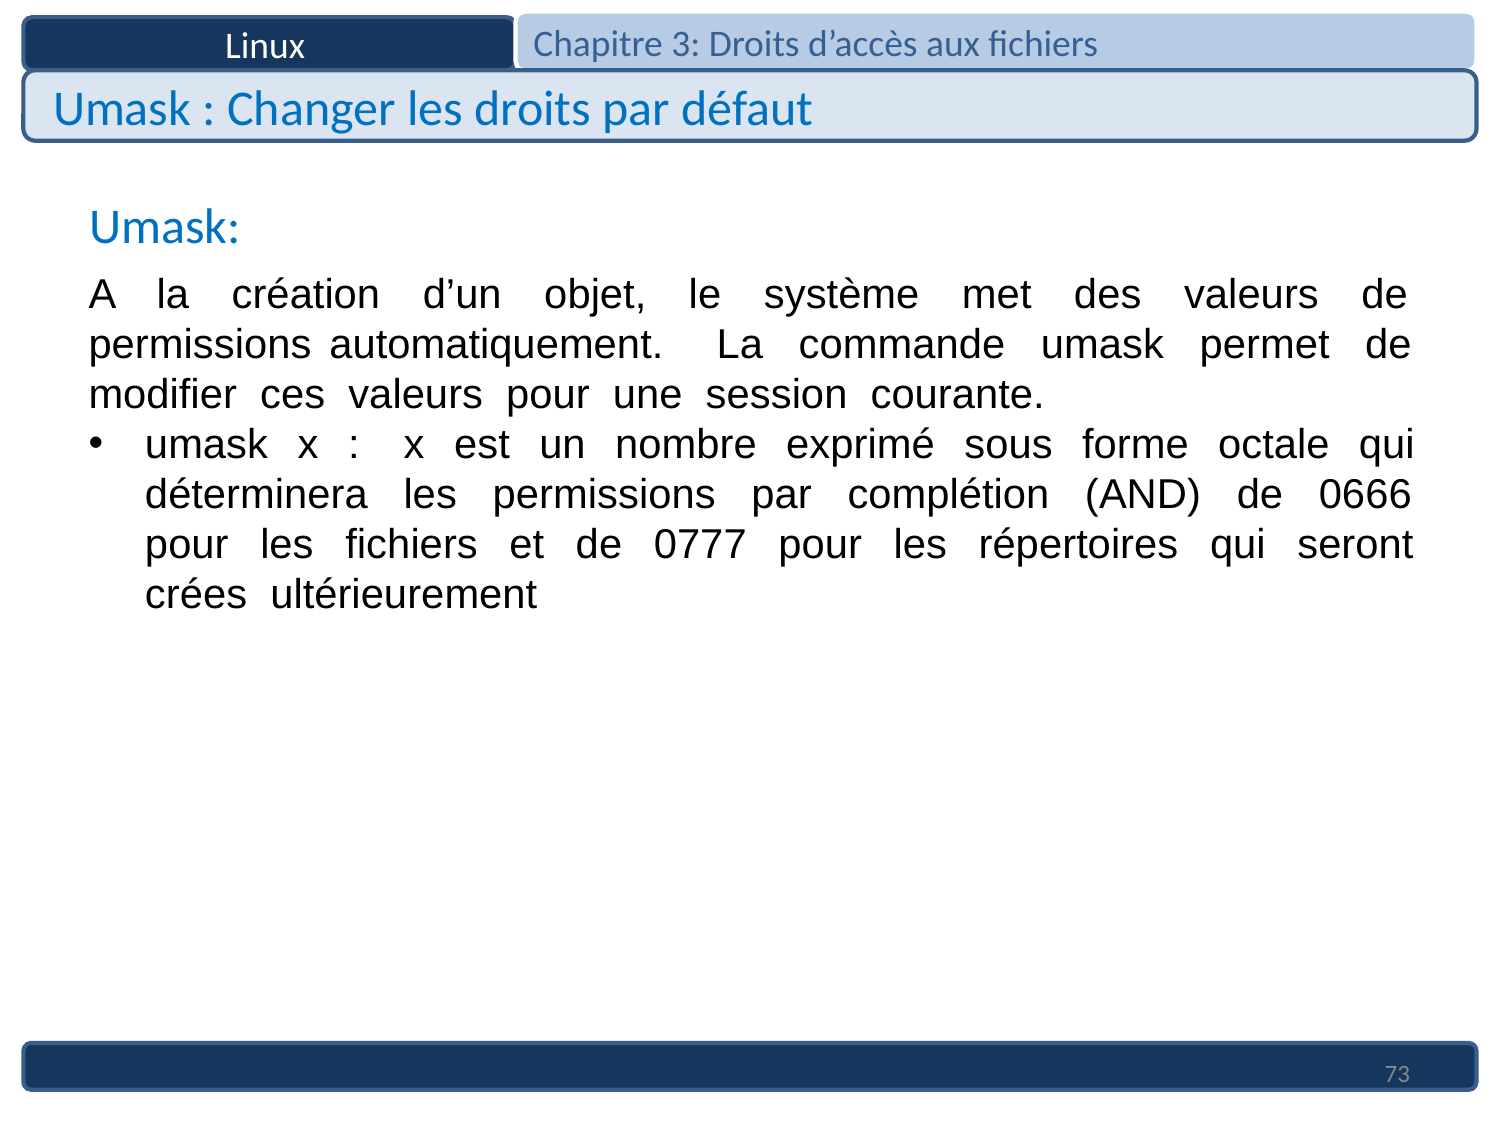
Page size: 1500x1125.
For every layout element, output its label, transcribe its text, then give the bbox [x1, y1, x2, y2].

text_box [1425, 1042, 1477, 1090]
text_box Umask: [74, 186, 256, 261]
slide_number 73 [1074, 1042, 1425, 1103]
text_box A la création d’un objet, le système met des valeurs de permissions automatiquement. La commande umask permet de modiﬁer ces valeurs pour une session courante. umask x : x est un nombre exprimé sous forme octale qui déterminera les permissions par complétion (AND) de 0666 pour les ﬁchiers et de 0777 pour les répertoires qui seront crées ultérieurement [73, 259, 1446, 784]
text_box Chapitre 3: Droits d’accès aux fichiers [515, 11, 1477, 71]
text_box Linux [23, 17, 516, 70]
text_box Umask : Changer les droits par défaut [23, 70, 1477, 141]
text_box [23, 1042, 1074, 1090]
